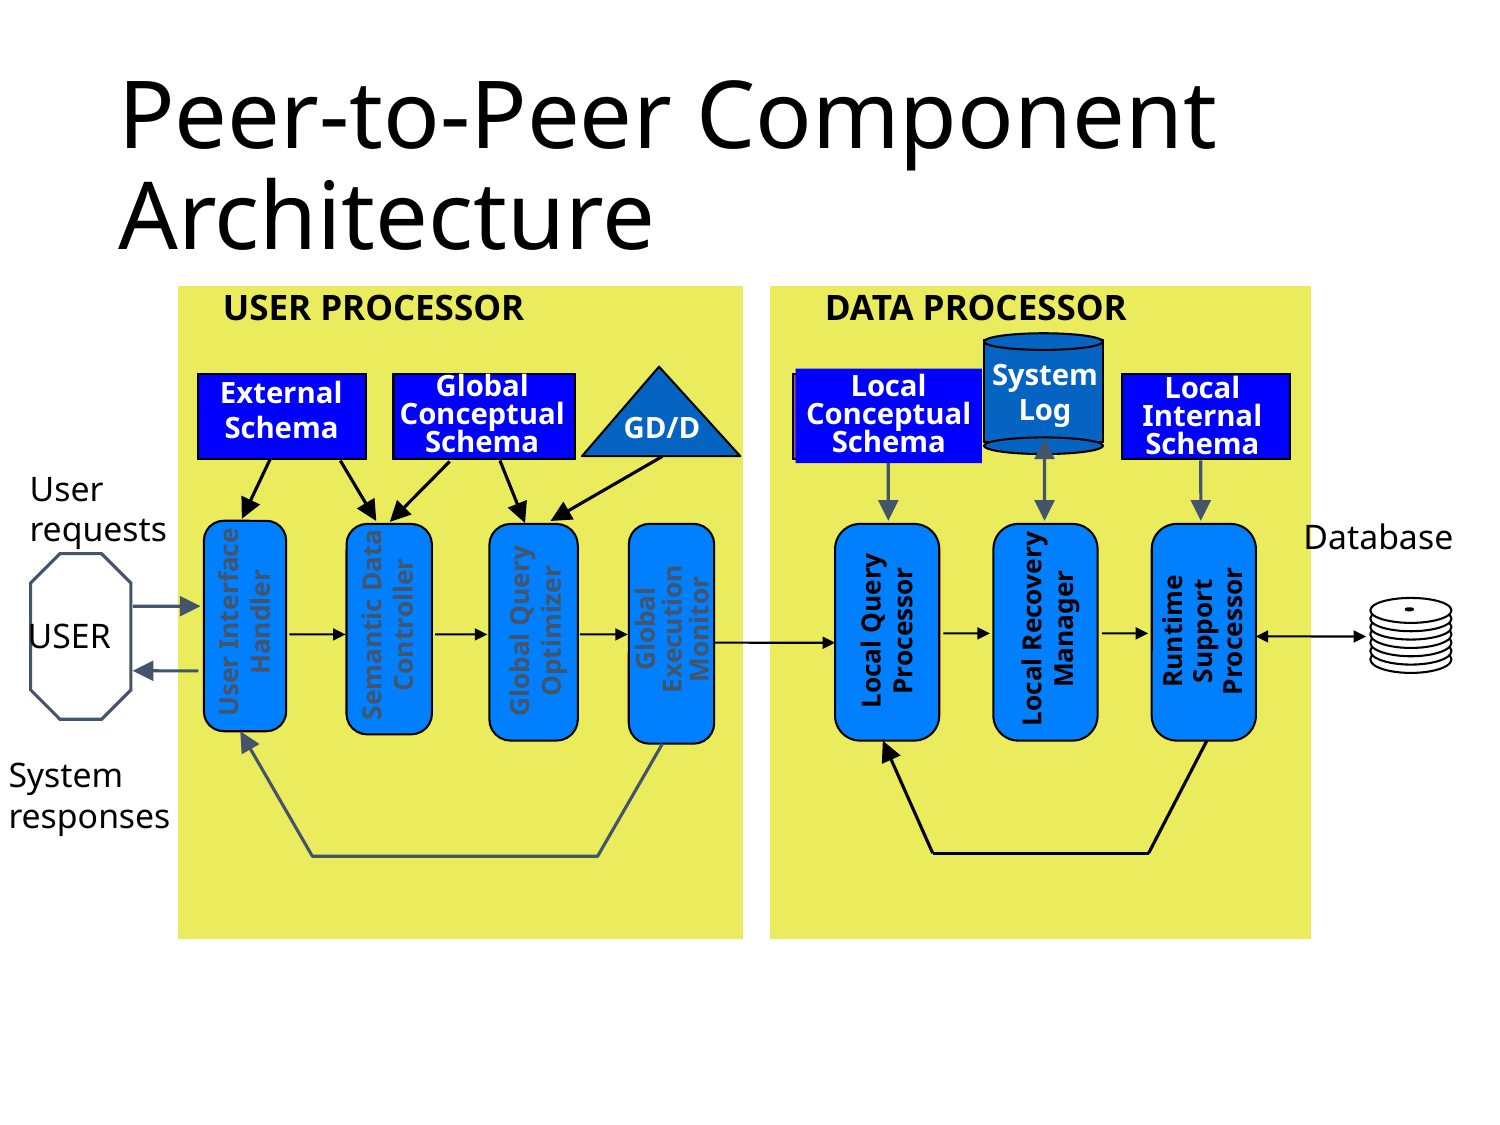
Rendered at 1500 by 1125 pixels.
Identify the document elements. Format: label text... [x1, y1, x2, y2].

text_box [4, 280, 743, 939]
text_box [771, 280, 1458, 939]
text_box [984, 333, 1104, 455]
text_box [882, 740, 1207, 854]
title Peer-to-Peer Component Architecture [103, 59, 1397, 278]
